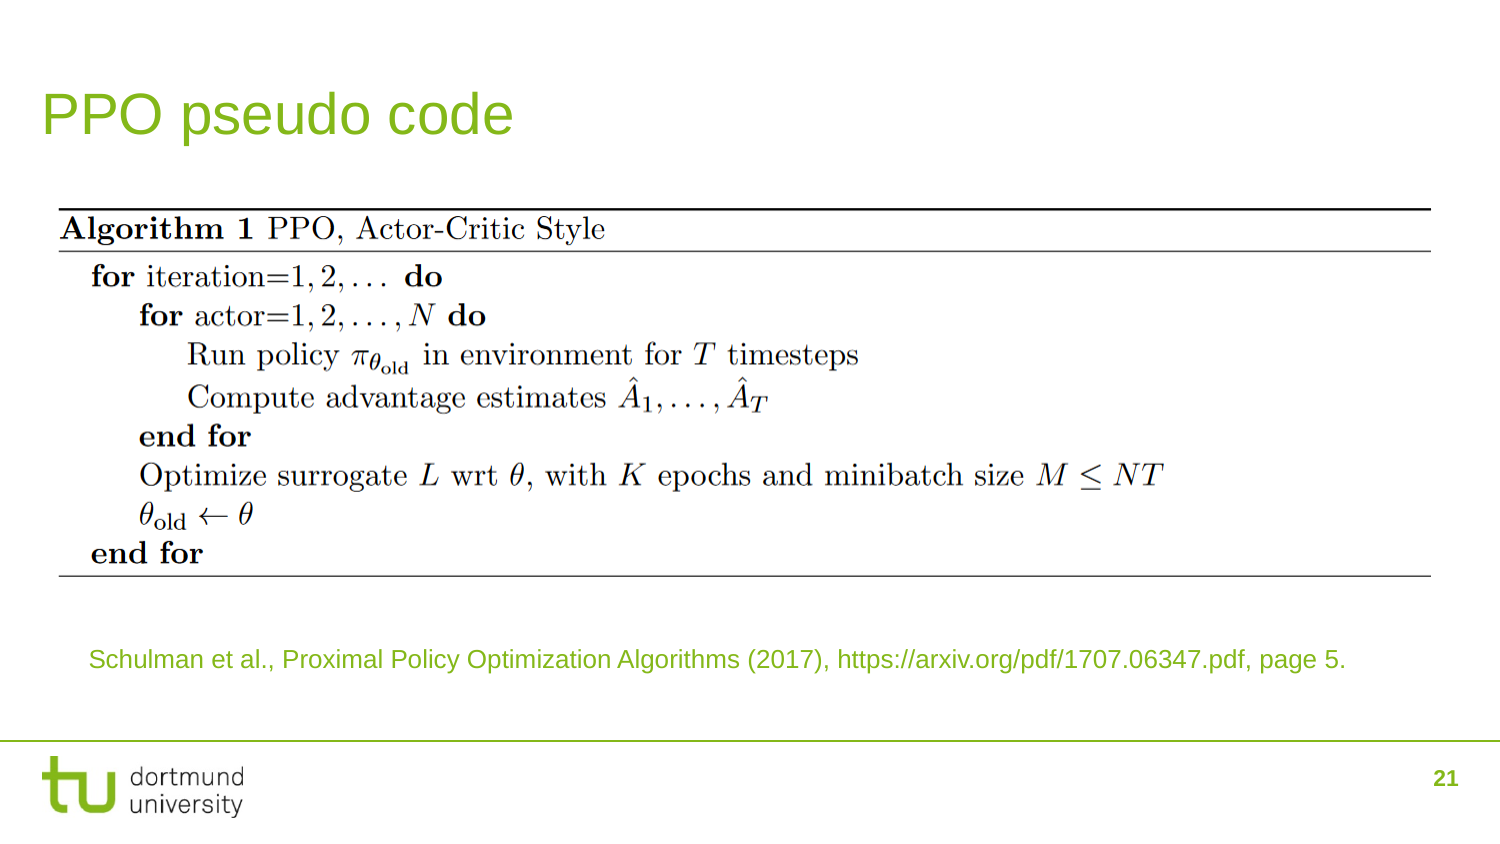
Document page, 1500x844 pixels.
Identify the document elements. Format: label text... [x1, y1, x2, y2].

list PPO pseudo code [41, 76, 1459, 149]
picture [42, 756, 243, 818]
title Schulman et al., Proximal Policy Optimization Algorithms (2017), https://arxiv.org/pdf/1707.06347.pdf, page 5. [88, 642, 1459, 734]
picture [40, 189, 1449, 596]
slide_number ‹#› [1395, 760, 1459, 795]
